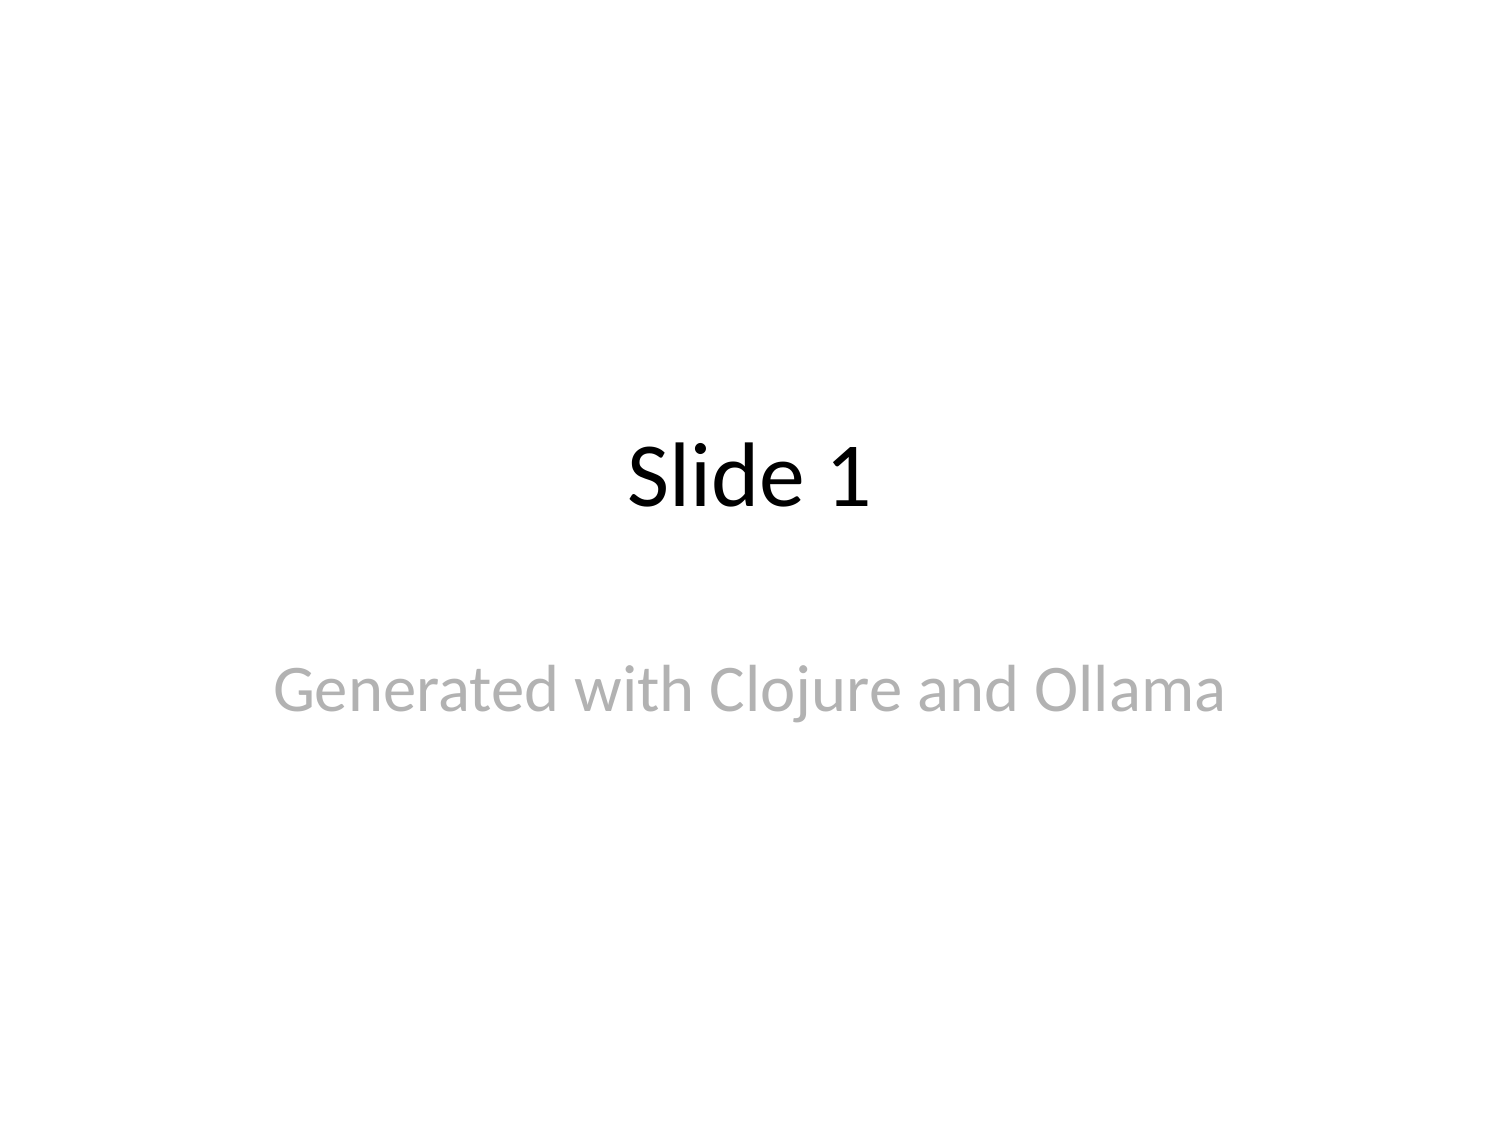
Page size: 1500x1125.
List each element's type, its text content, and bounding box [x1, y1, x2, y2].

subtitle Generated with Clojure and Ollama [225, 637, 1275, 925]
title Slide 1 [112, 349, 1388, 591]
